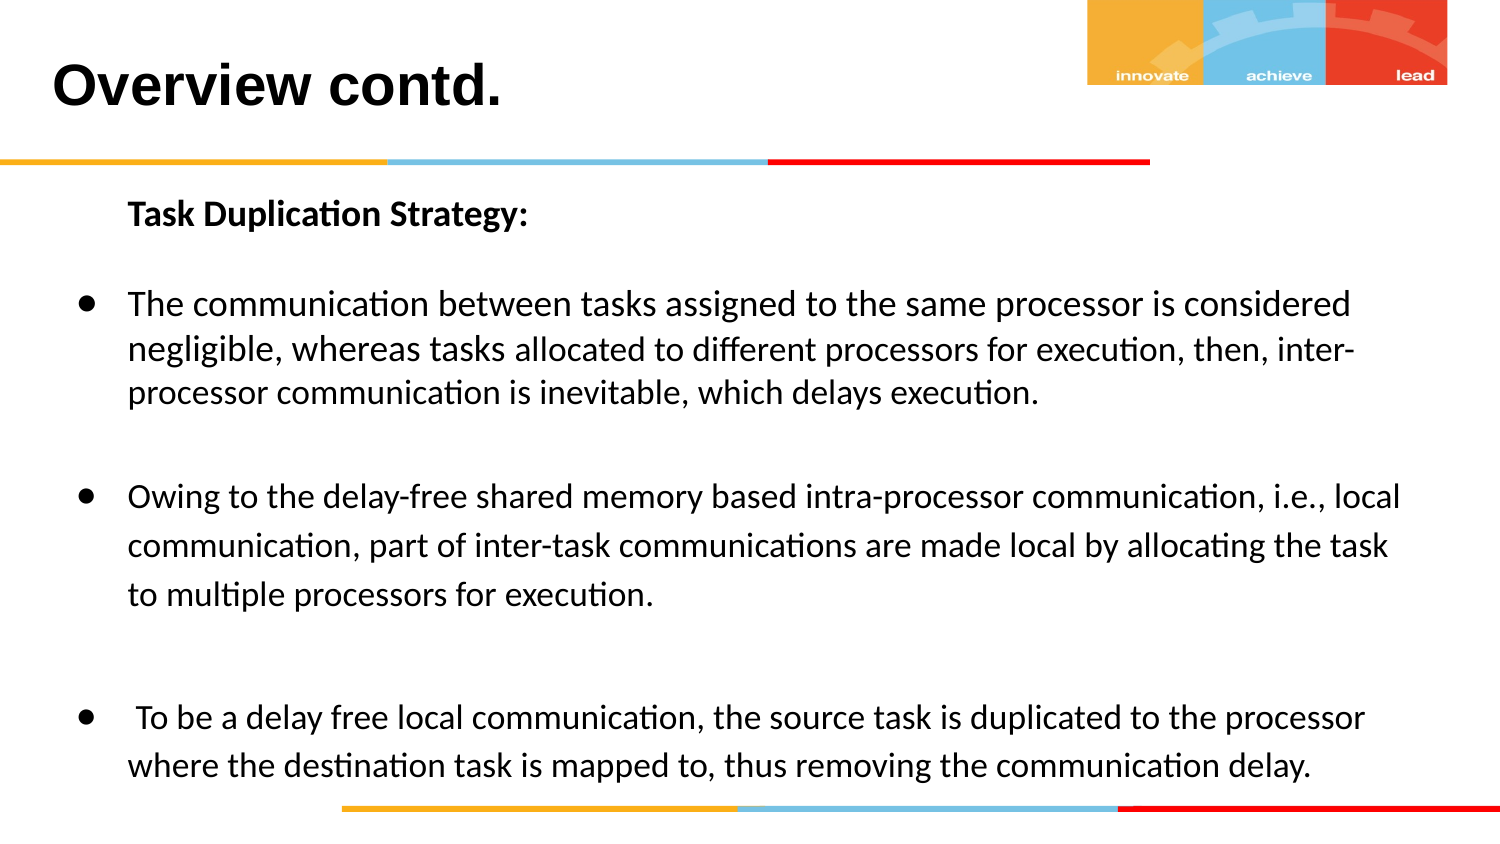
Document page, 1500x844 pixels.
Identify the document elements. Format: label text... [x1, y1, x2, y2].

picture [1087, 0, 1448, 85]
list Task Duplication Strategy: The communication between tasks assigned to the same processor is considered negligible, whereas tasks allocated to different processors for execution, then, inter-processor communication is inevitable, which delays execution. Owing to the delay-free shared memory based intra-processor communication, i.e., local communication, part of inter-task communications are made local by allocating the task to multiple processors for execution. To be a delay free local communication, the source task is duplicated to the processor where the destination task is mapped to, thus removing the communication delay. [52, 189, 1427, 775]
title Overview contd. [52, 46, 1338, 118]
